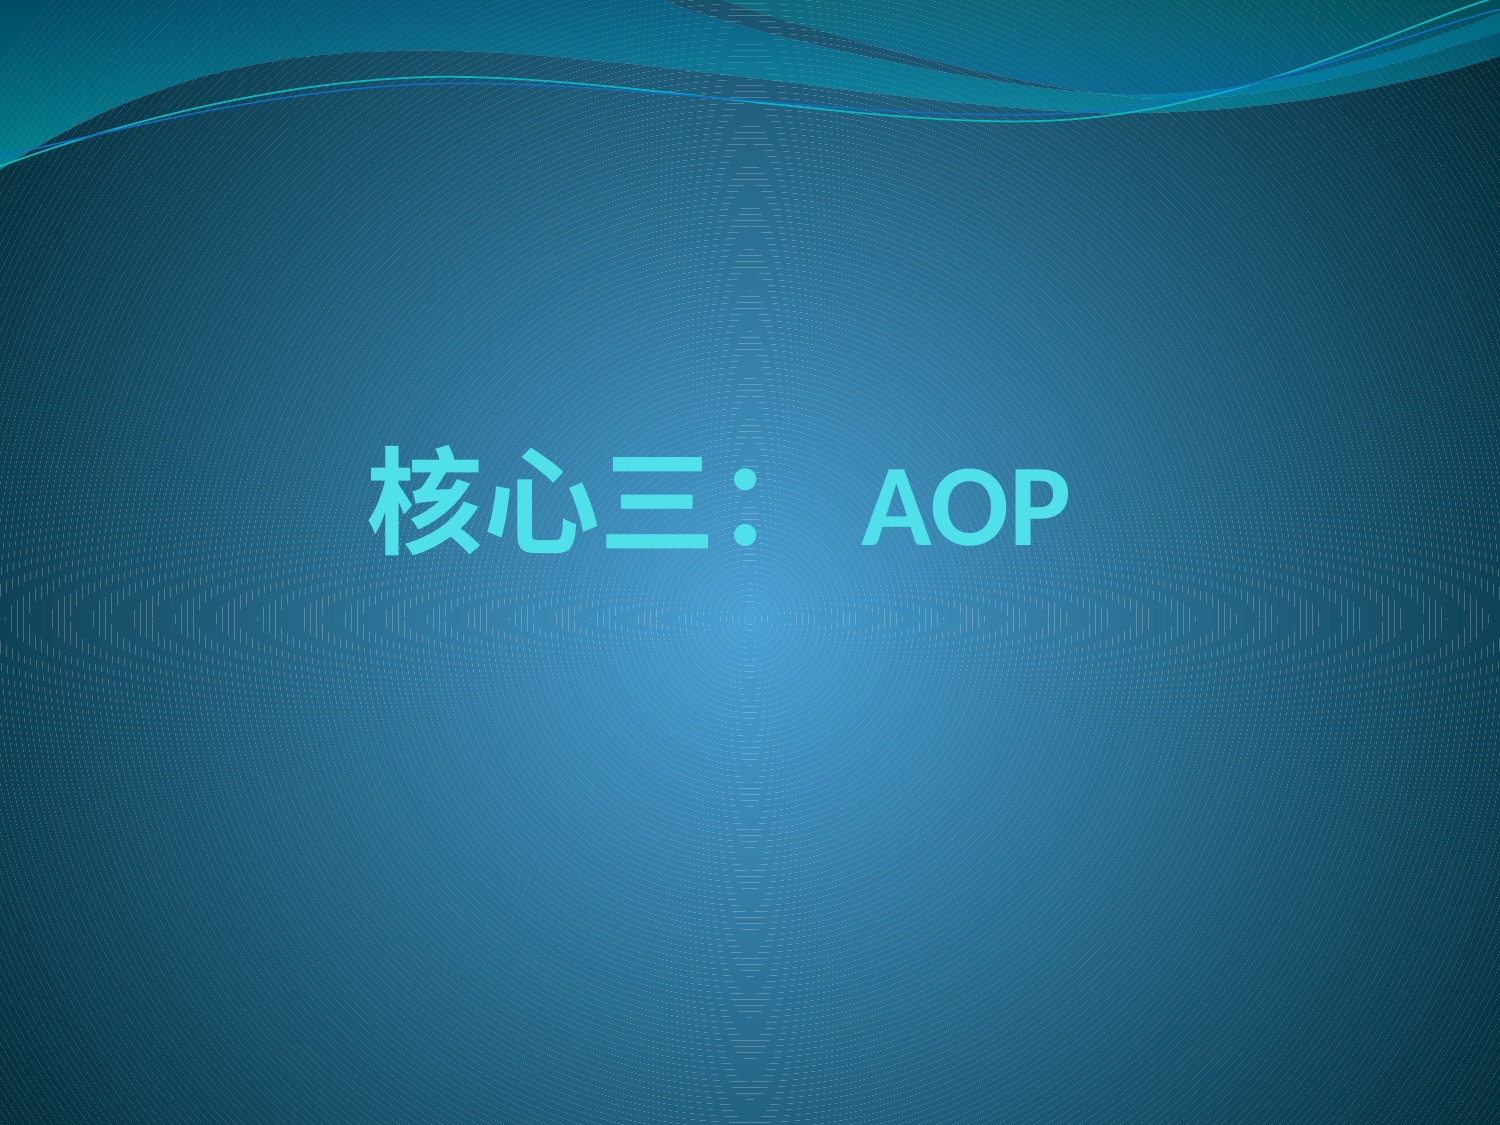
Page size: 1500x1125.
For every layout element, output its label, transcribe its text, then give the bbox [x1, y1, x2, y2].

title 核心三：AOP [76, 408, 1365, 709]
